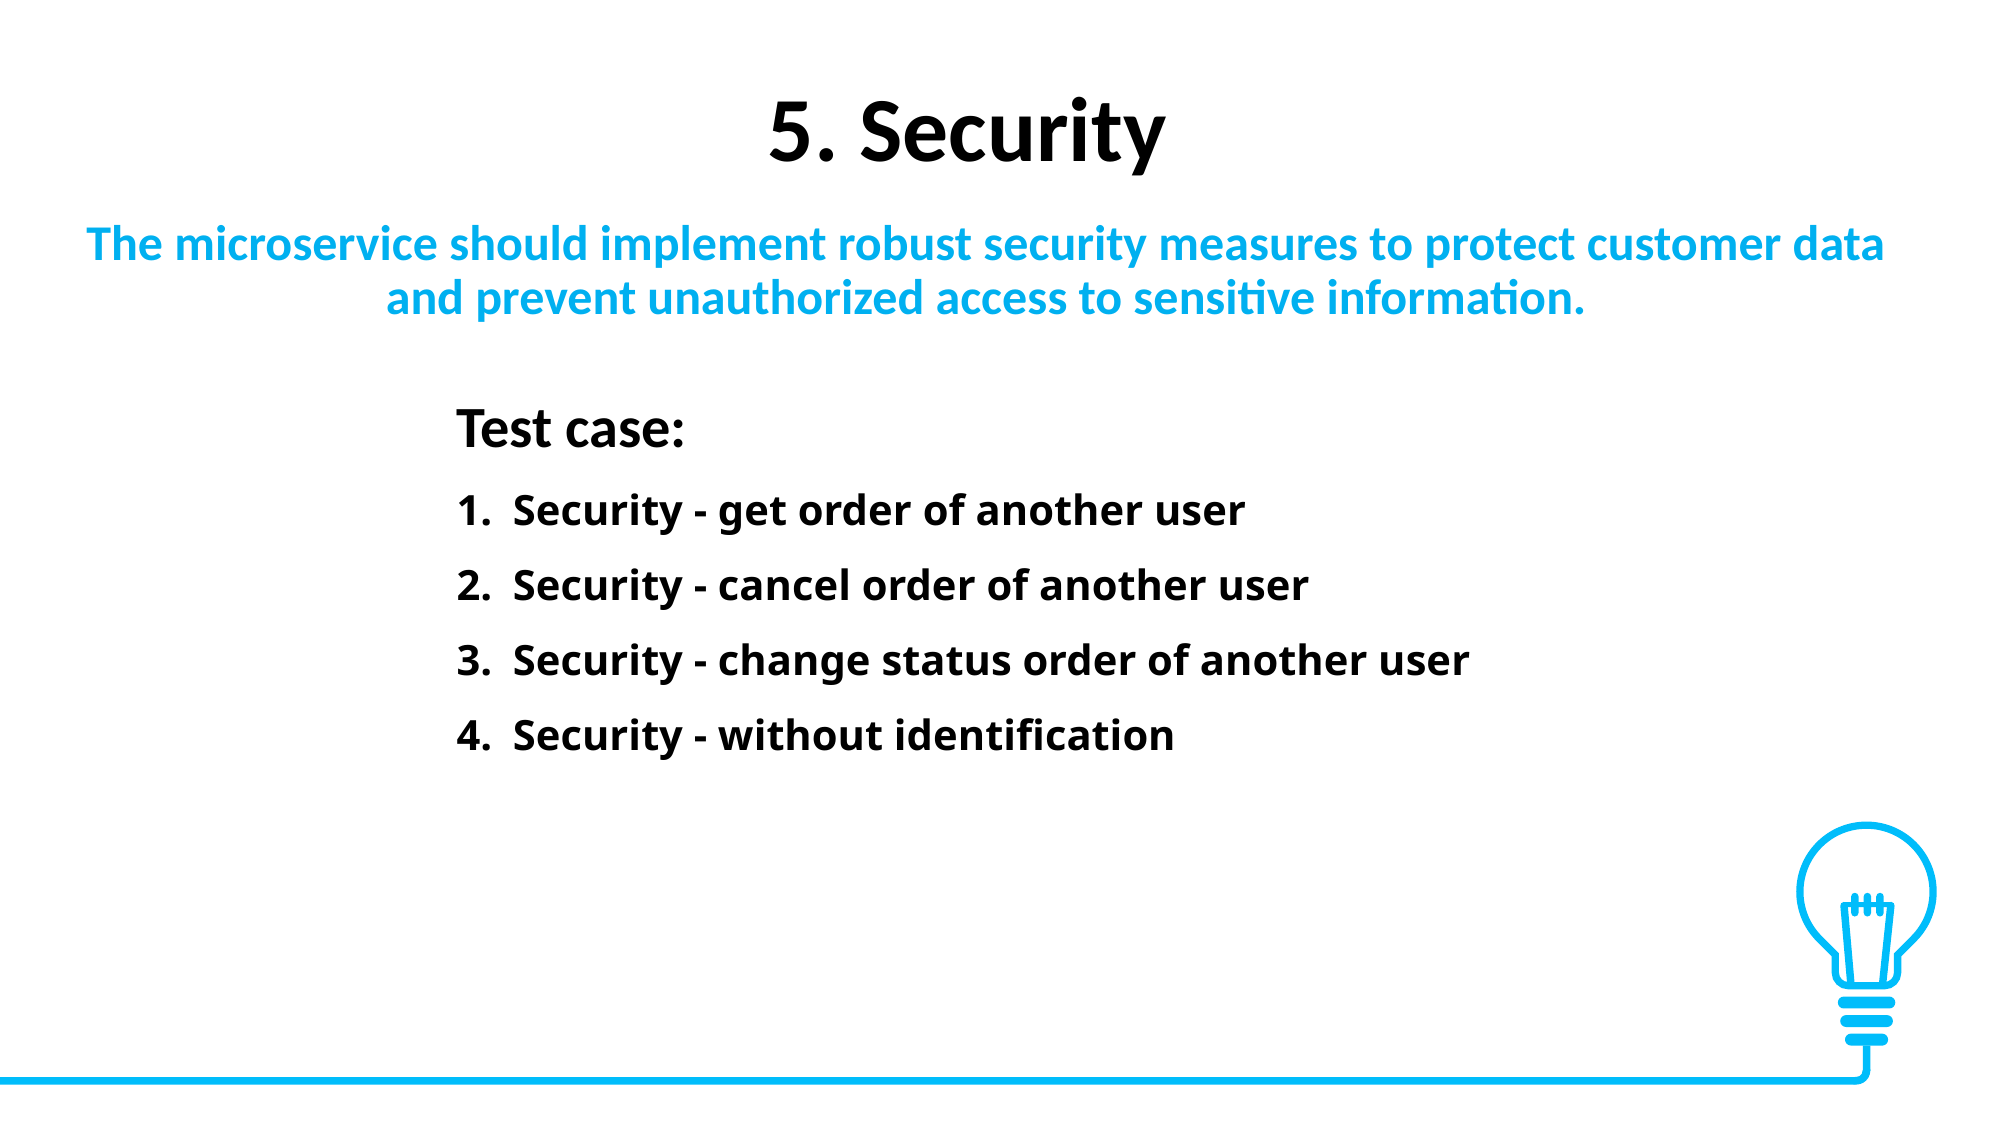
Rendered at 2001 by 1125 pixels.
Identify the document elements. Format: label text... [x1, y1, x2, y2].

list The microservice should implement robust security measures to protect customer data and prevent unauthorized access to sensitive information. [37, 158, 1936, 460]
text_box 5. Security [18, 49, 1917, 215]
text_box Test case: Security - get order of another user Security - cancel order of another user Security - change status order of another user Security - without identification [441, 376, 2000, 767]
